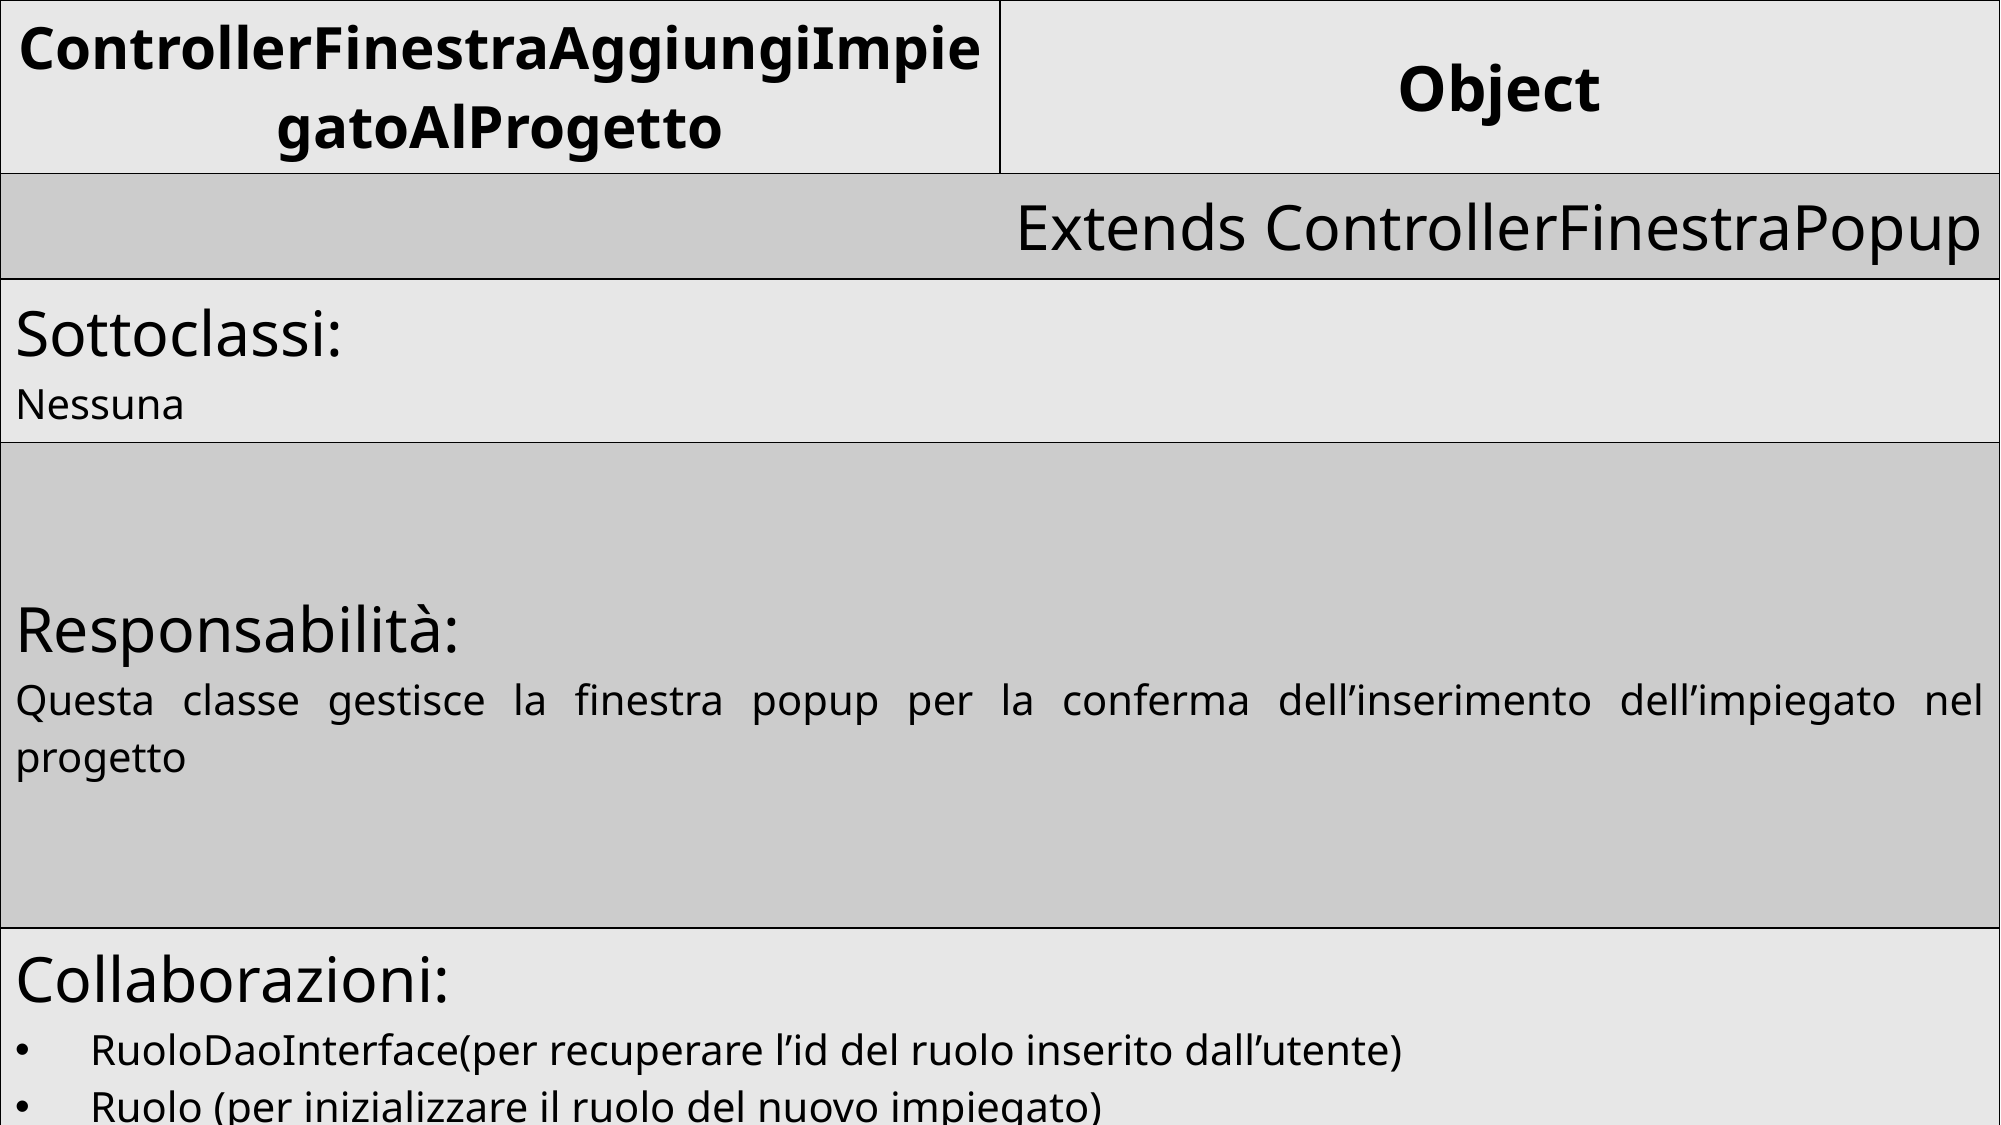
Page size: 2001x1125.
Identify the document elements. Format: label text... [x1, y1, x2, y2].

table_cell Extends ControllerFinestraPopup [1000, 174, 1999, 278]
table_cell [1, 174, 1000, 278]
table_cell Sottoclassi: Nessuna [1, 280, 1999, 442]
table_header Object [1001, 1, 1999, 173]
table_header ControllerFinestraAggiungiImpiegatoAlProgetto [1, 1, 999, 173]
table_cell Collaborazioni: RuoloDaoInterface(per recuperare l’id del ruolo inserito dall’utente) Ruolo (per inizializzare il ruolo del nuovo impiegato) Impiegato (per tenere traccia del nuovo impiegato da aggiungere al progetto) ControllerRicercaImpiegati (per aggiornare la lista degli impiegati filtrati una volta aggiunto un nuovo impiegato) ProgettoImpiegatoDaoInterface (per inserire l’impiegato nel progetto) Connection (per ottenere la connessione al database) MetodiComuni [1, 929, 1999, 1125]
table_cell Responsabilità: Questa classe gestisce la finestra popup per la conferma dell’inserimento dell’impiegato nel progetto [1, 443, 1999, 927]
